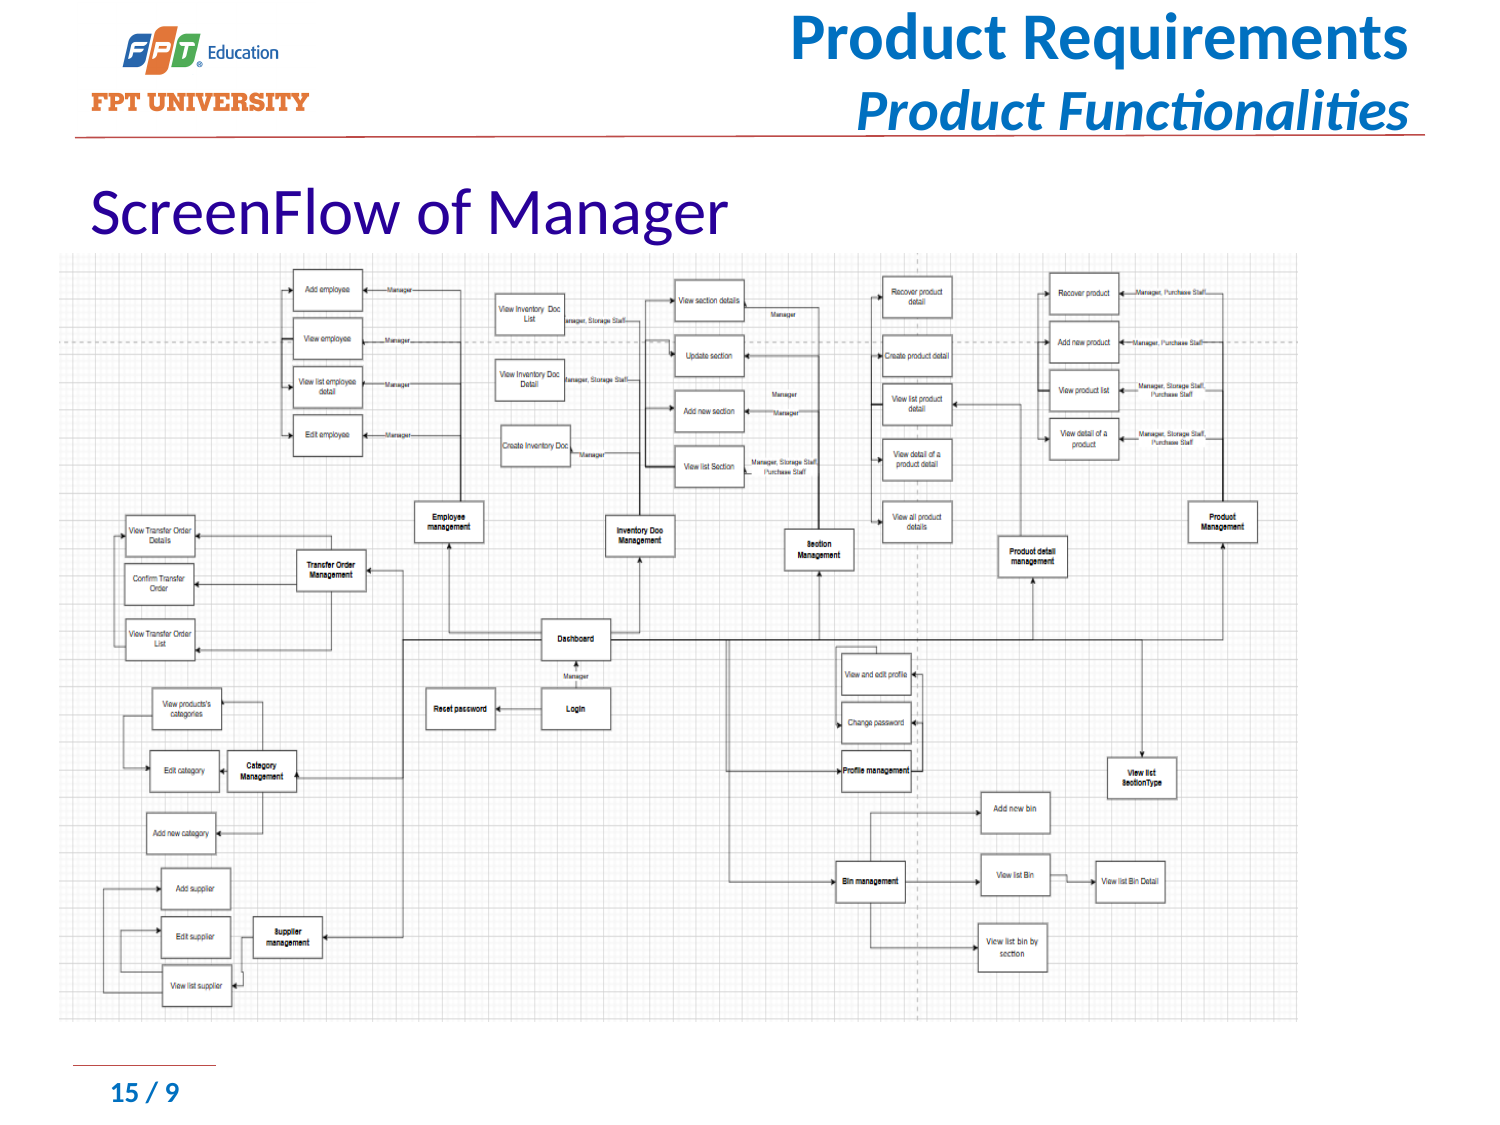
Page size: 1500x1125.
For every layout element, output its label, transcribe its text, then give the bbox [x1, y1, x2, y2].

title Product Requirements Product Functionalities [315, 0, 1425, 135]
picture [59, 252, 1298, 1022]
list ScreenFlow of Manager [75, 160, 1425, 1047]
picture [77, 2, 315, 133]
